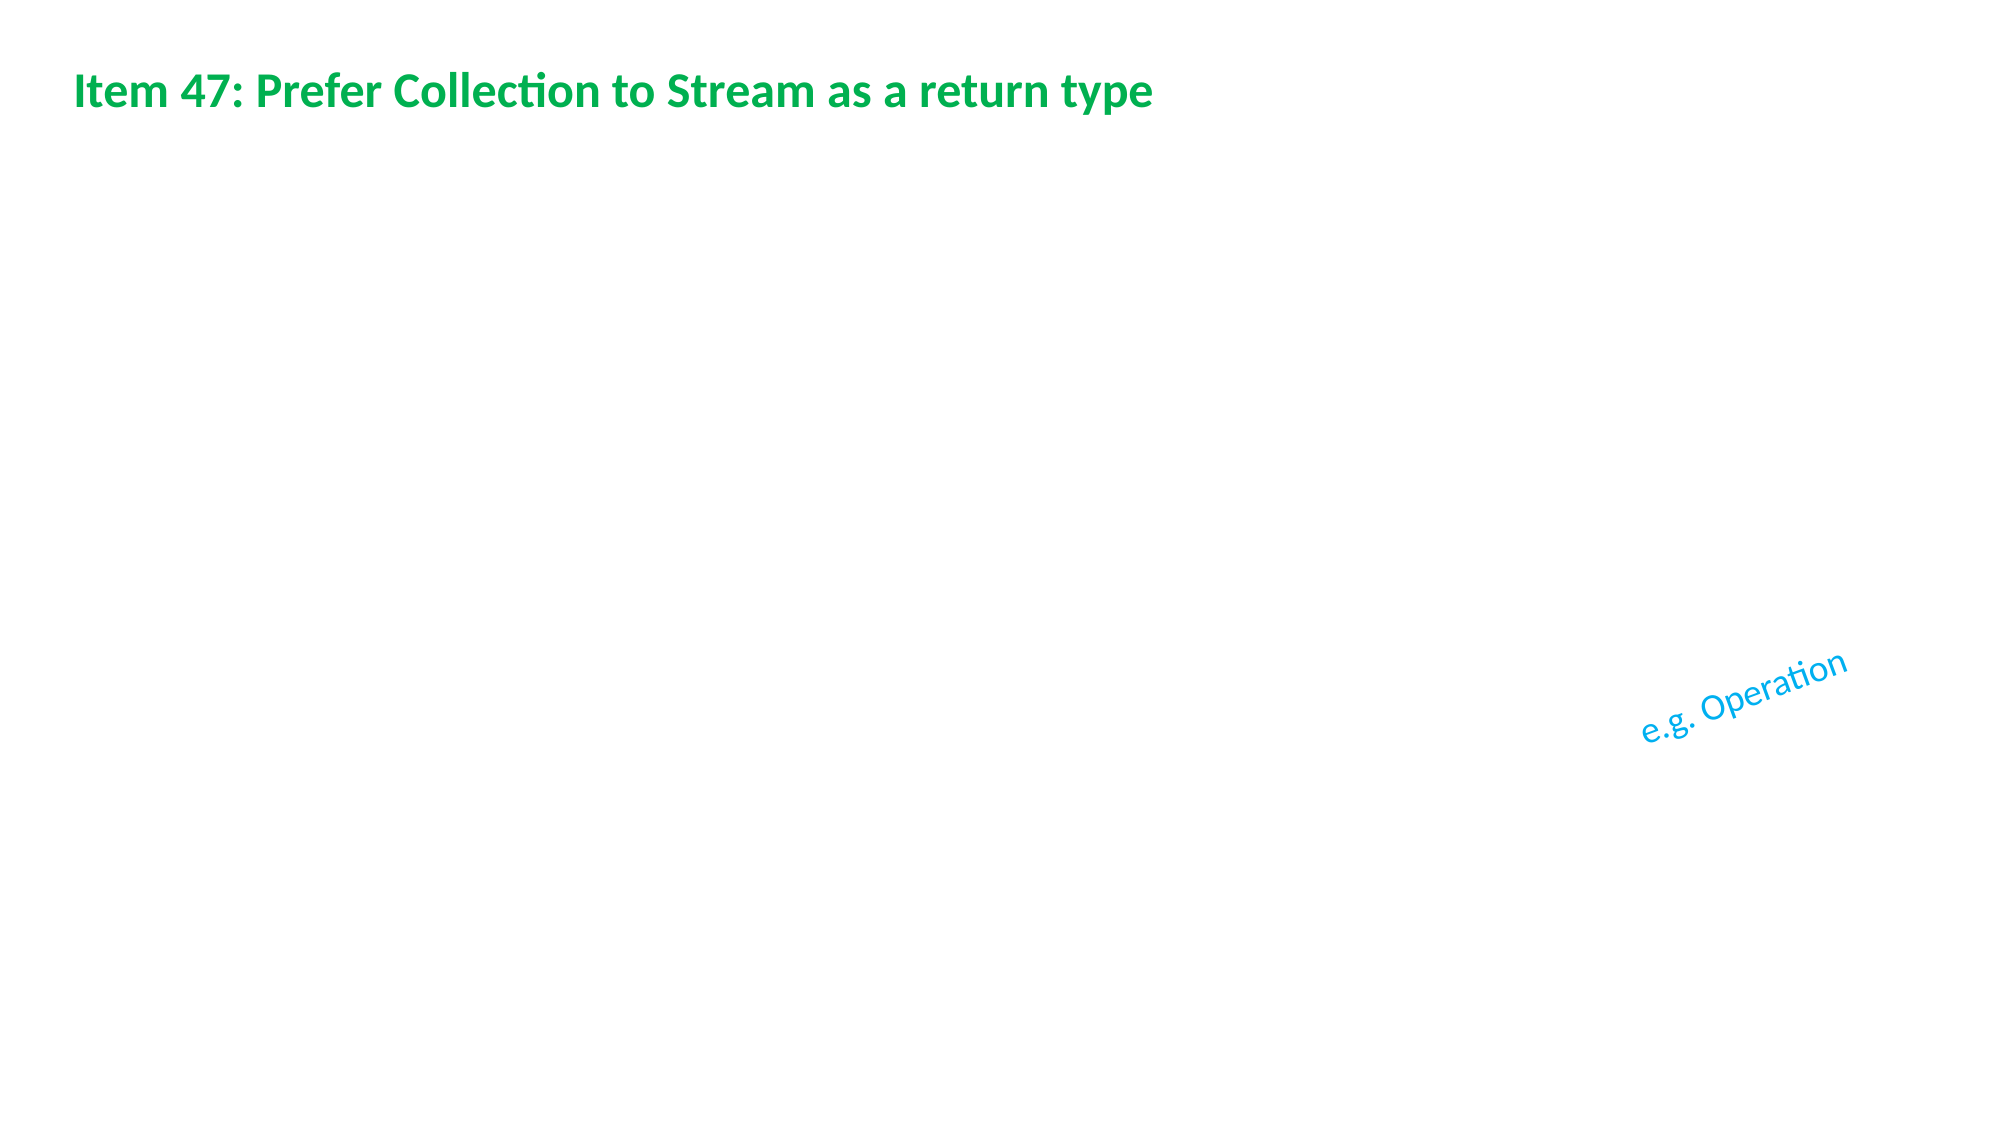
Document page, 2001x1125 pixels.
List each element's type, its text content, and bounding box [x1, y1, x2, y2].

text_box e.g. Operation [1616, 599, 1932, 765]
text_box Item 47: Prefer Collection to Stream as a return type [58, 49, 1170, 125]
